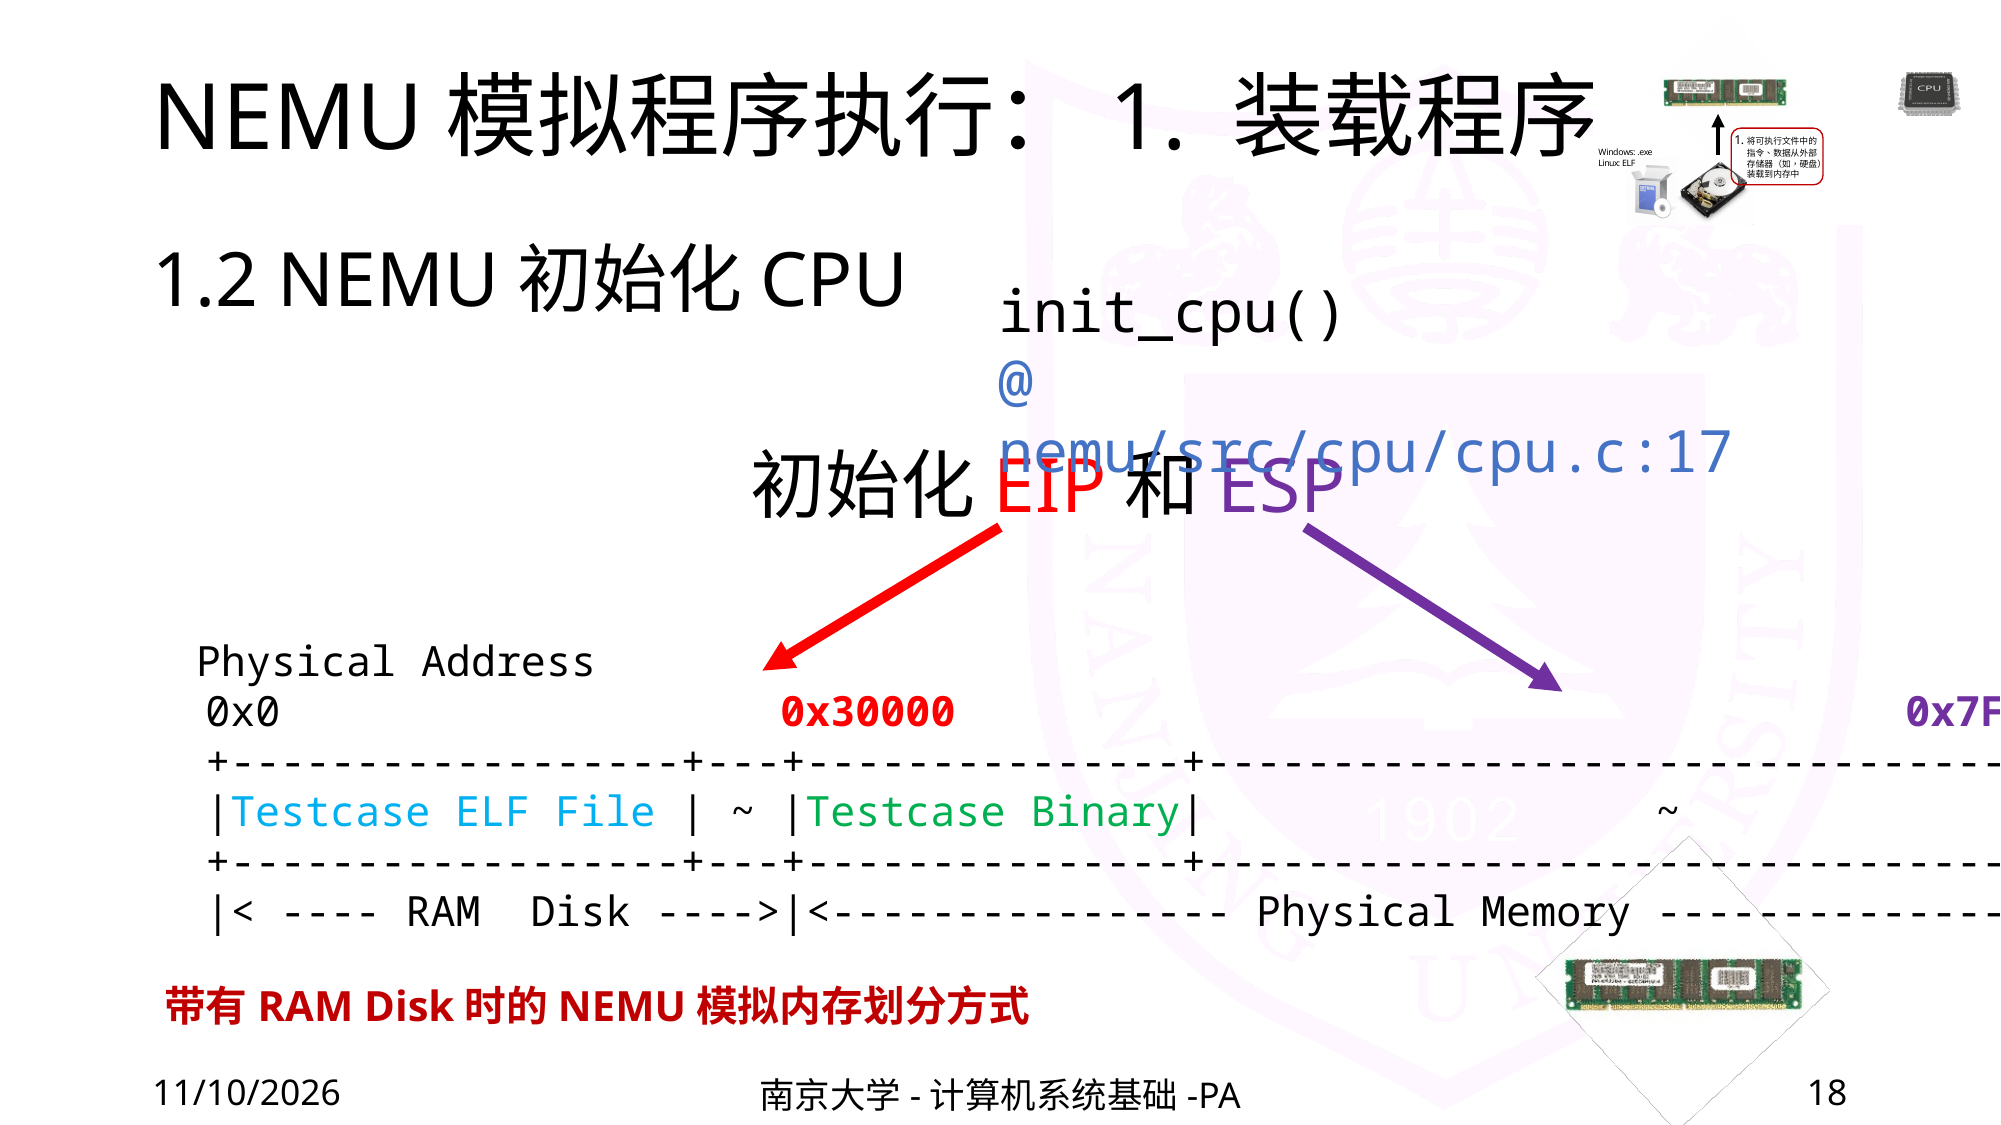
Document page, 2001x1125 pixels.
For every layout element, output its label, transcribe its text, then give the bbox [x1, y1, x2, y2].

text_box 1.2 NEMU初始化CPU [137, 224, 1830, 329]
text_box Physical Address 0x0 0x30000 0x7FFFFFF +------------------+---+---------------+-------------------------------------+ |Testcase ELF File | ~ |Testcase Binary| ~ | +------------------+---+---------------+-------------------------------------+ |< ---- RAM Disk ---->|<---------------- Physical Memory ------------------>| [106, 627, 2000, 943]
footer 南京大学-计算机系统基础-PA [662, 1064, 1338, 1125]
picture [1536, 879, 1830, 1088]
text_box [762, 527, 1000, 671]
text_box 初始化EIP和ESP [736, 429, 1361, 535]
title NEMU模拟程序执行：1. 装载程序 [137, 59, 1592, 181]
picture [1592, 15, 1963, 225]
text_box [1305, 527, 1563, 692]
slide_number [137, 1064, 588, 1125]
text_box init_cpu() @ nemu/src/cpu/cpu.c:17 [983, 267, 1761, 492]
text_box 带有RAM Disk时的NEMU模拟内存划分方式 [129, 972, 1045, 1037]
slide_number 18 [1412, 1064, 1863, 1125]
